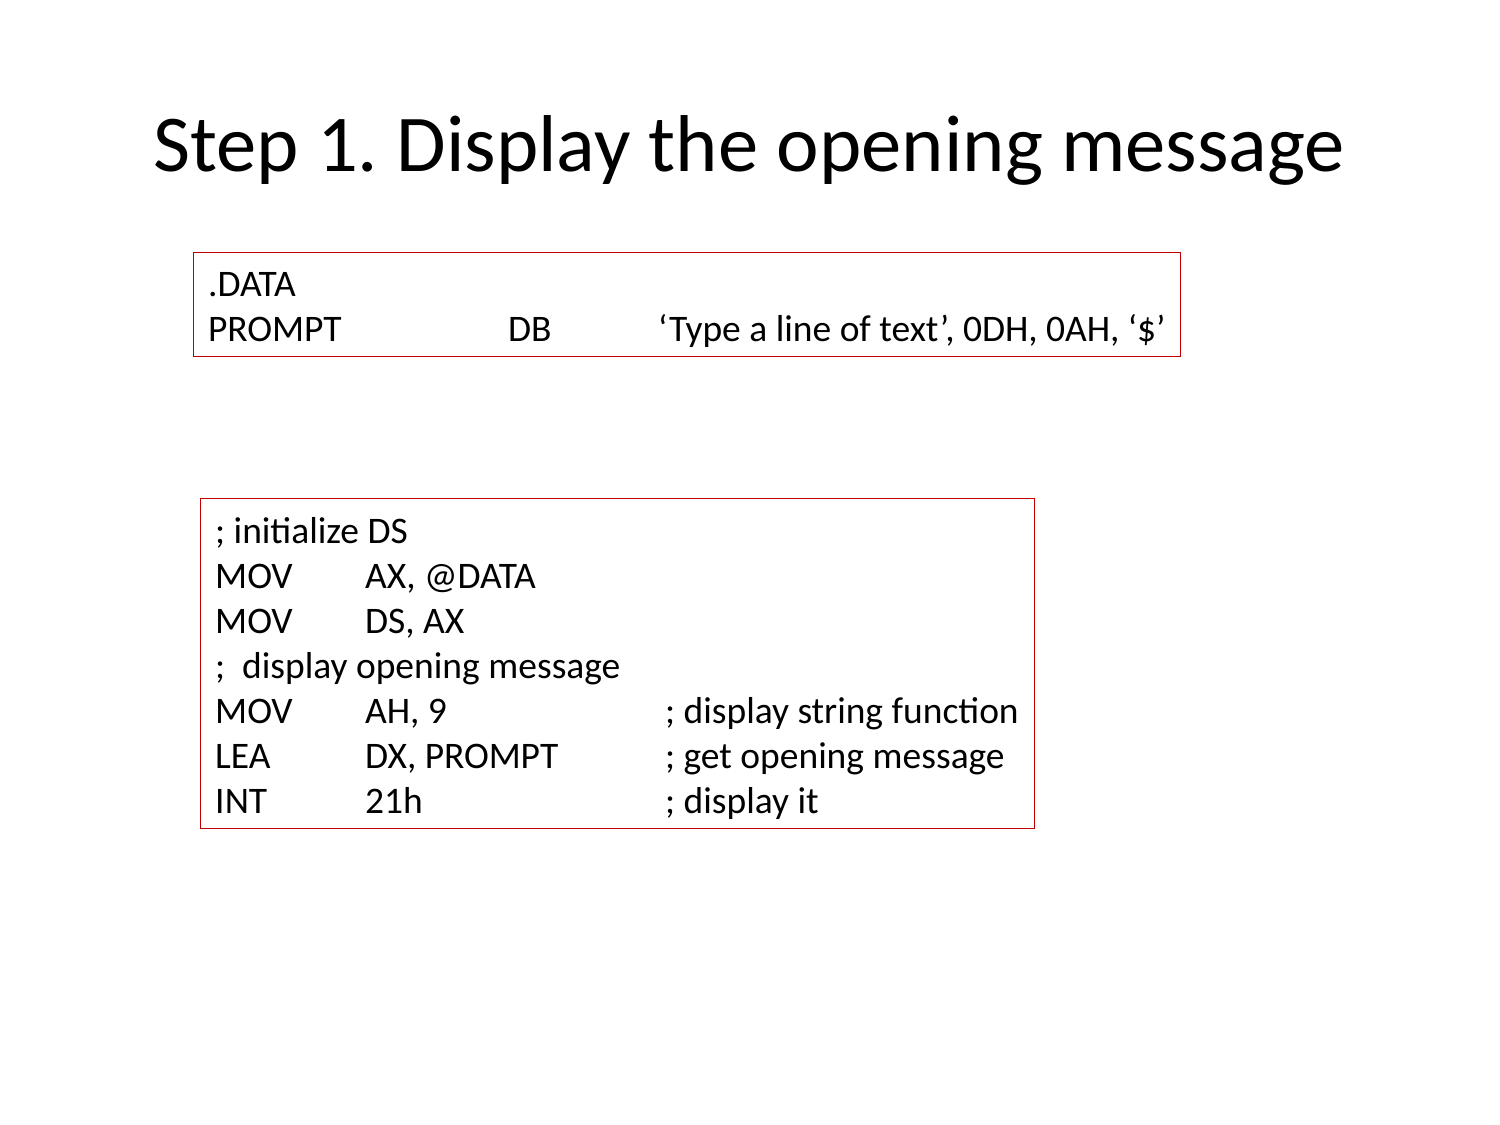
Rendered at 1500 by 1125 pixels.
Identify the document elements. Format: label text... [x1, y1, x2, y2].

text_box ; initialize DS MOV AX, @DATA MOV DS, AX ; display opening message MOV AH, 9 ; display string function LEA DX, PROMPT ; get opening message INT 21h ; display it [200, 498, 1035, 829]
text_box .DATA PROMPT DB ‘Type a line of text’, 0DH, 0AH, ‘$’ [193, 252, 1181, 357]
title Step 1. Display the opening message [75, 45, 1425, 233]
